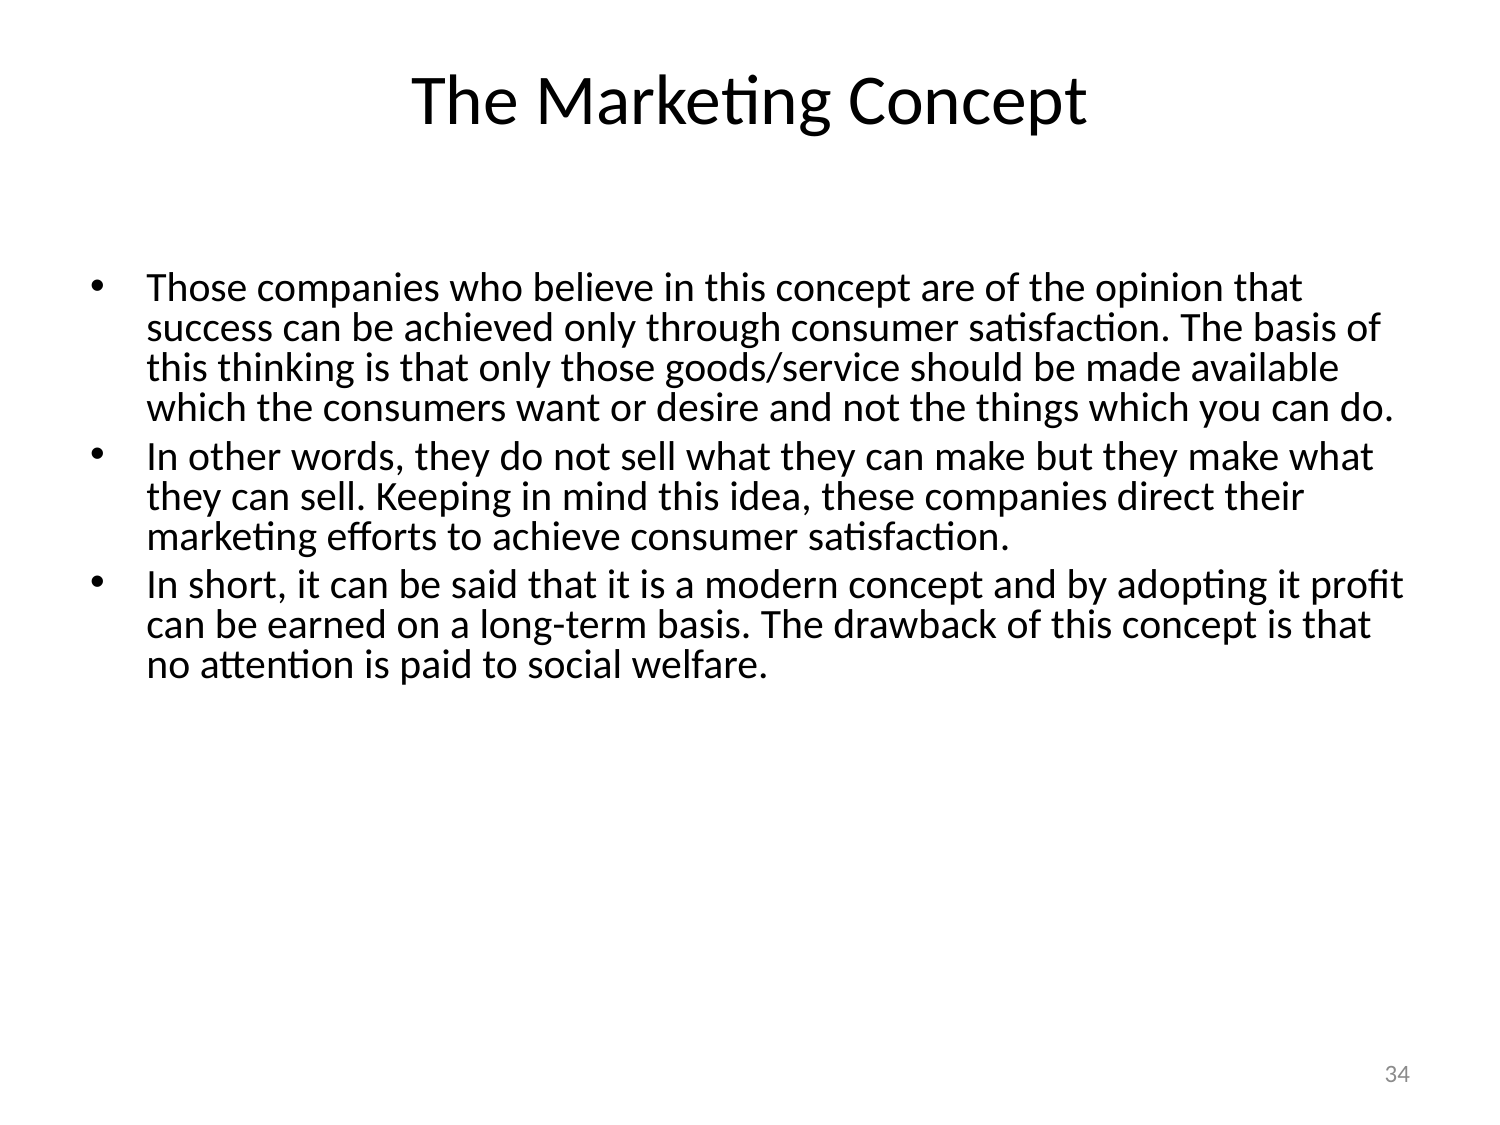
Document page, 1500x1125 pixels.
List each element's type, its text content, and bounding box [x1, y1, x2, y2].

title The Marketing Concept [75, 45, 1425, 233]
slide_number 34 [1074, 1042, 1425, 1103]
list Those companies who believe in this concept are of the opinion that success can be achieved only through consumer satisfaction. The basis of this thinking is that only those goods/service should be made available which the consumers want or desire and not the things which you can do. In other words, they do not sell what they can make but they make what they can sell. Keeping in mind this idea, these companies direct their marketing efforts to achieve consumer satisfaction. In short, it can be said that it is a modern concept and by adopting it profit can be earned on a long-term basis. The drawback of this concept is that no attention is paid to social welfare. [75, 262, 1425, 1005]
